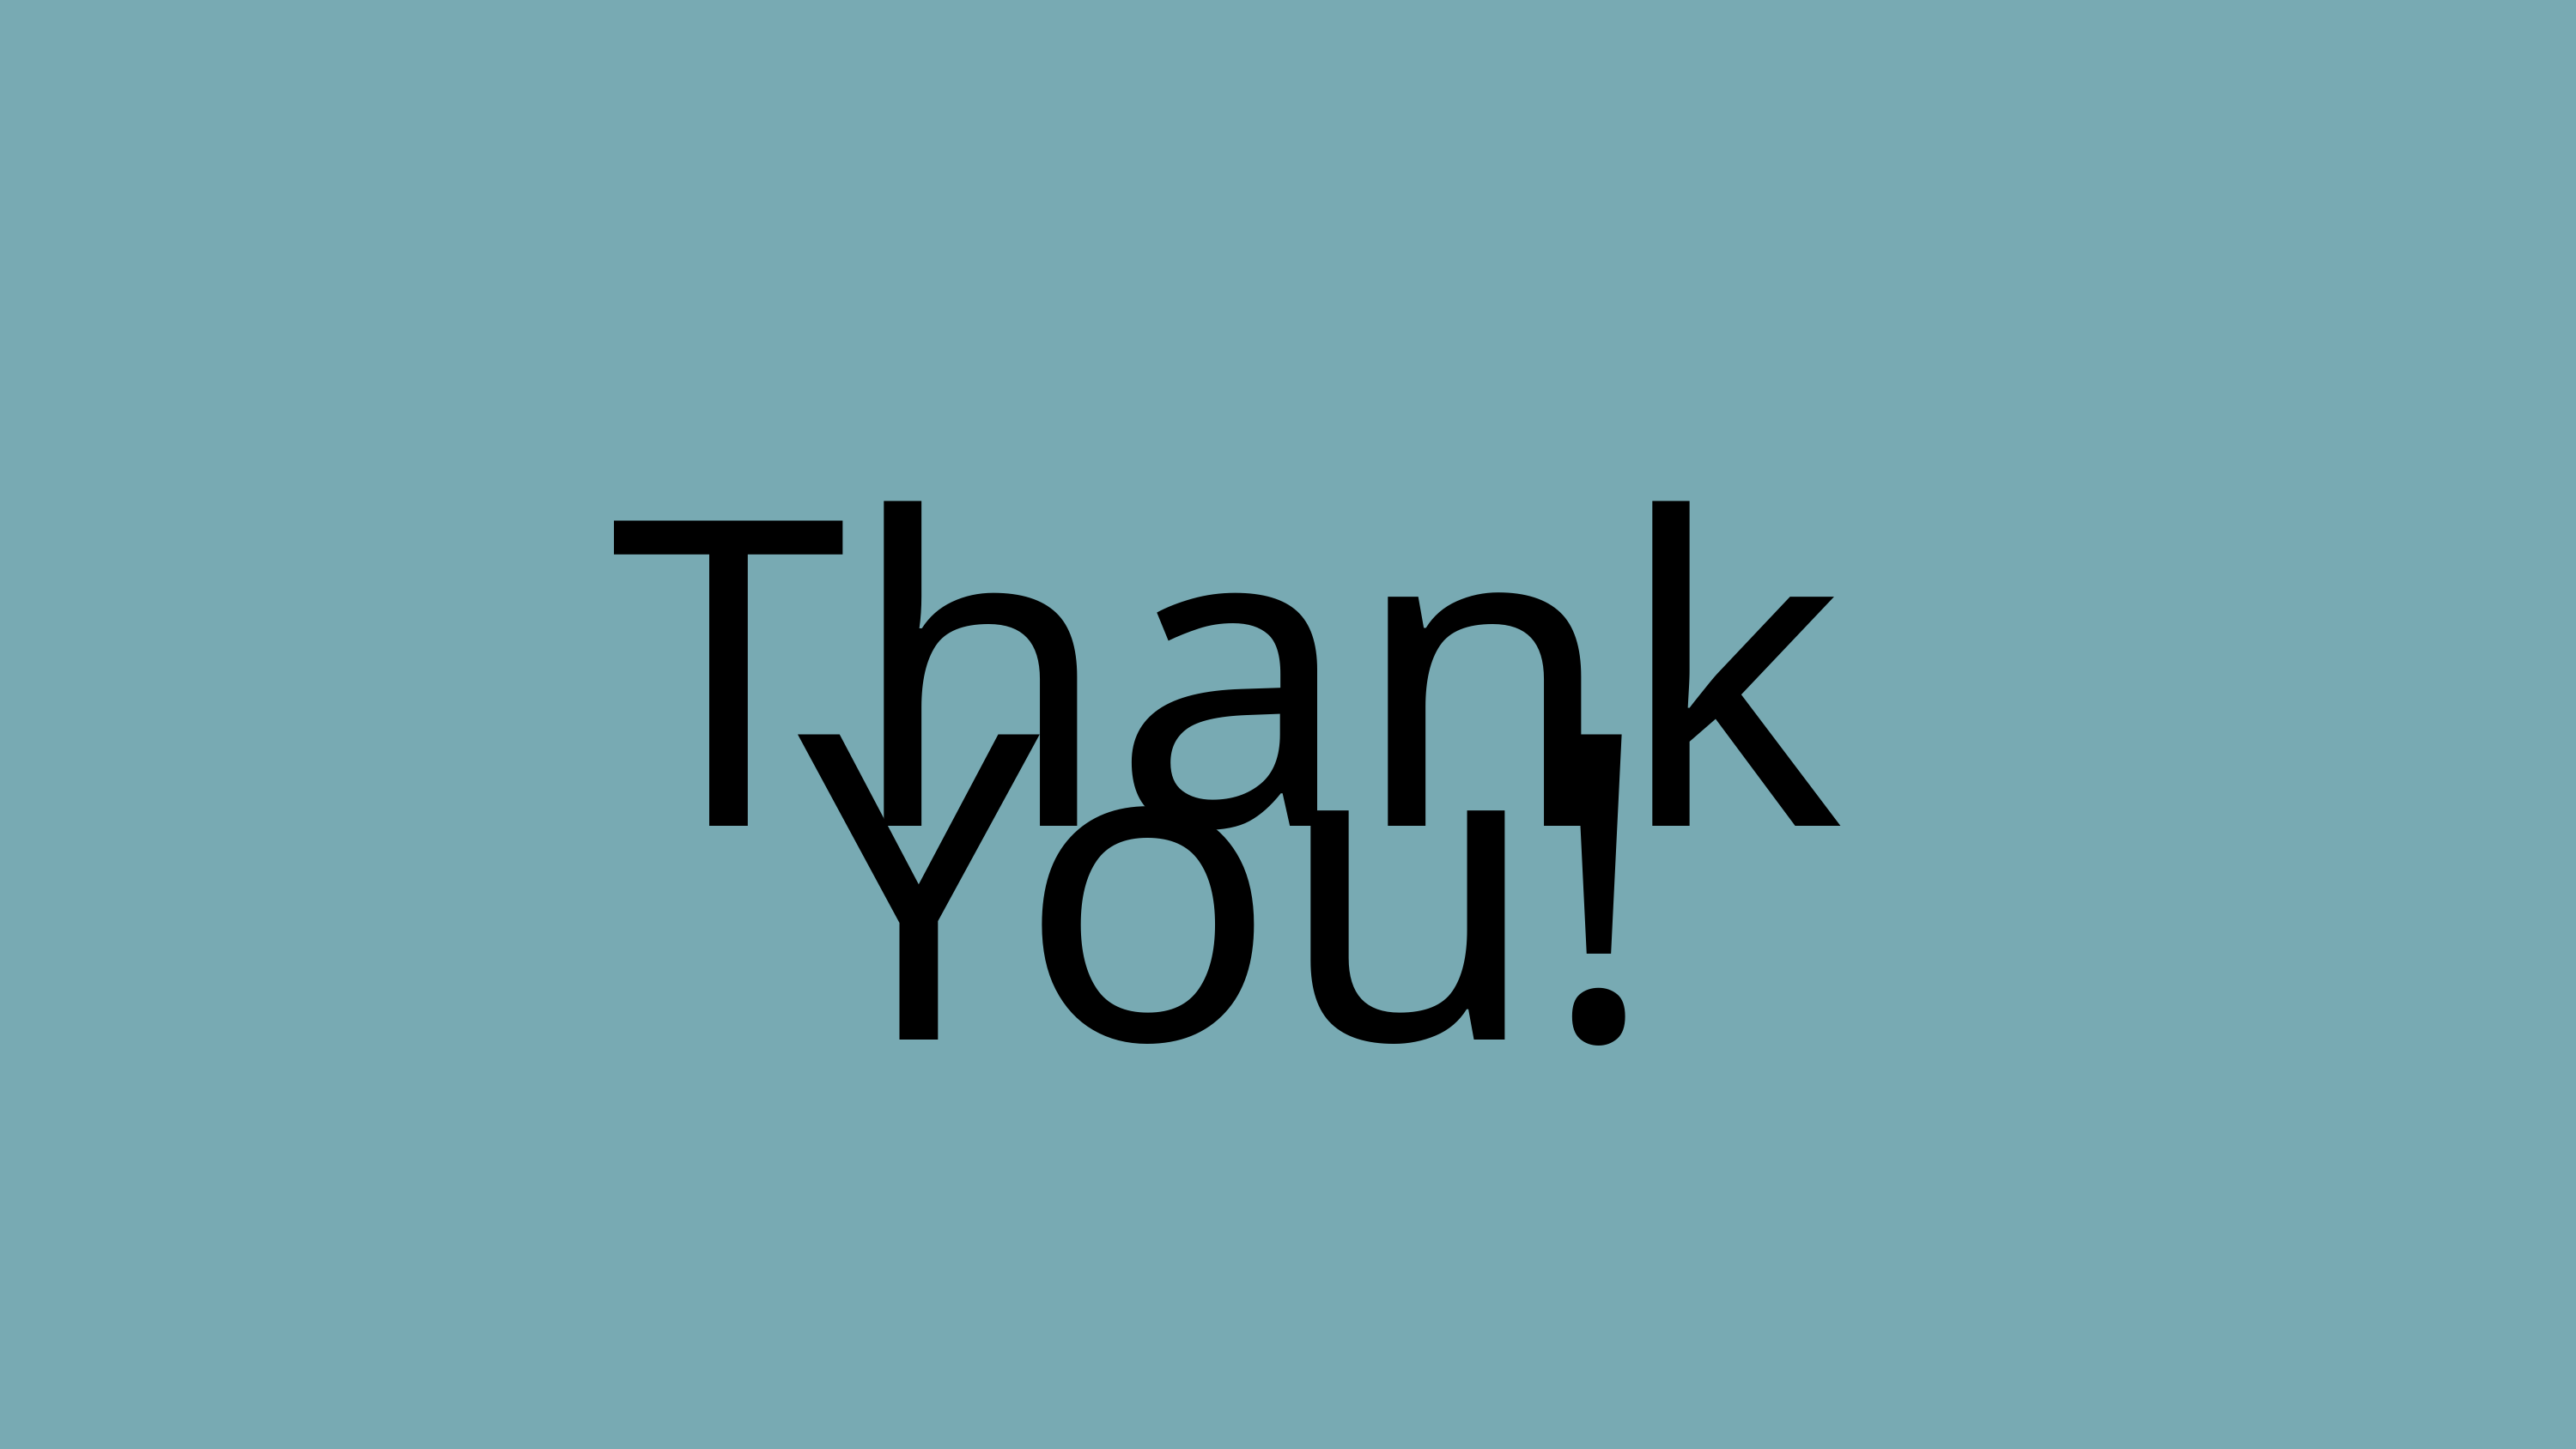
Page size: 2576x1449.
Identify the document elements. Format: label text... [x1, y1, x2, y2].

text_box Thank You! [204, 692, 2251, 1132]
